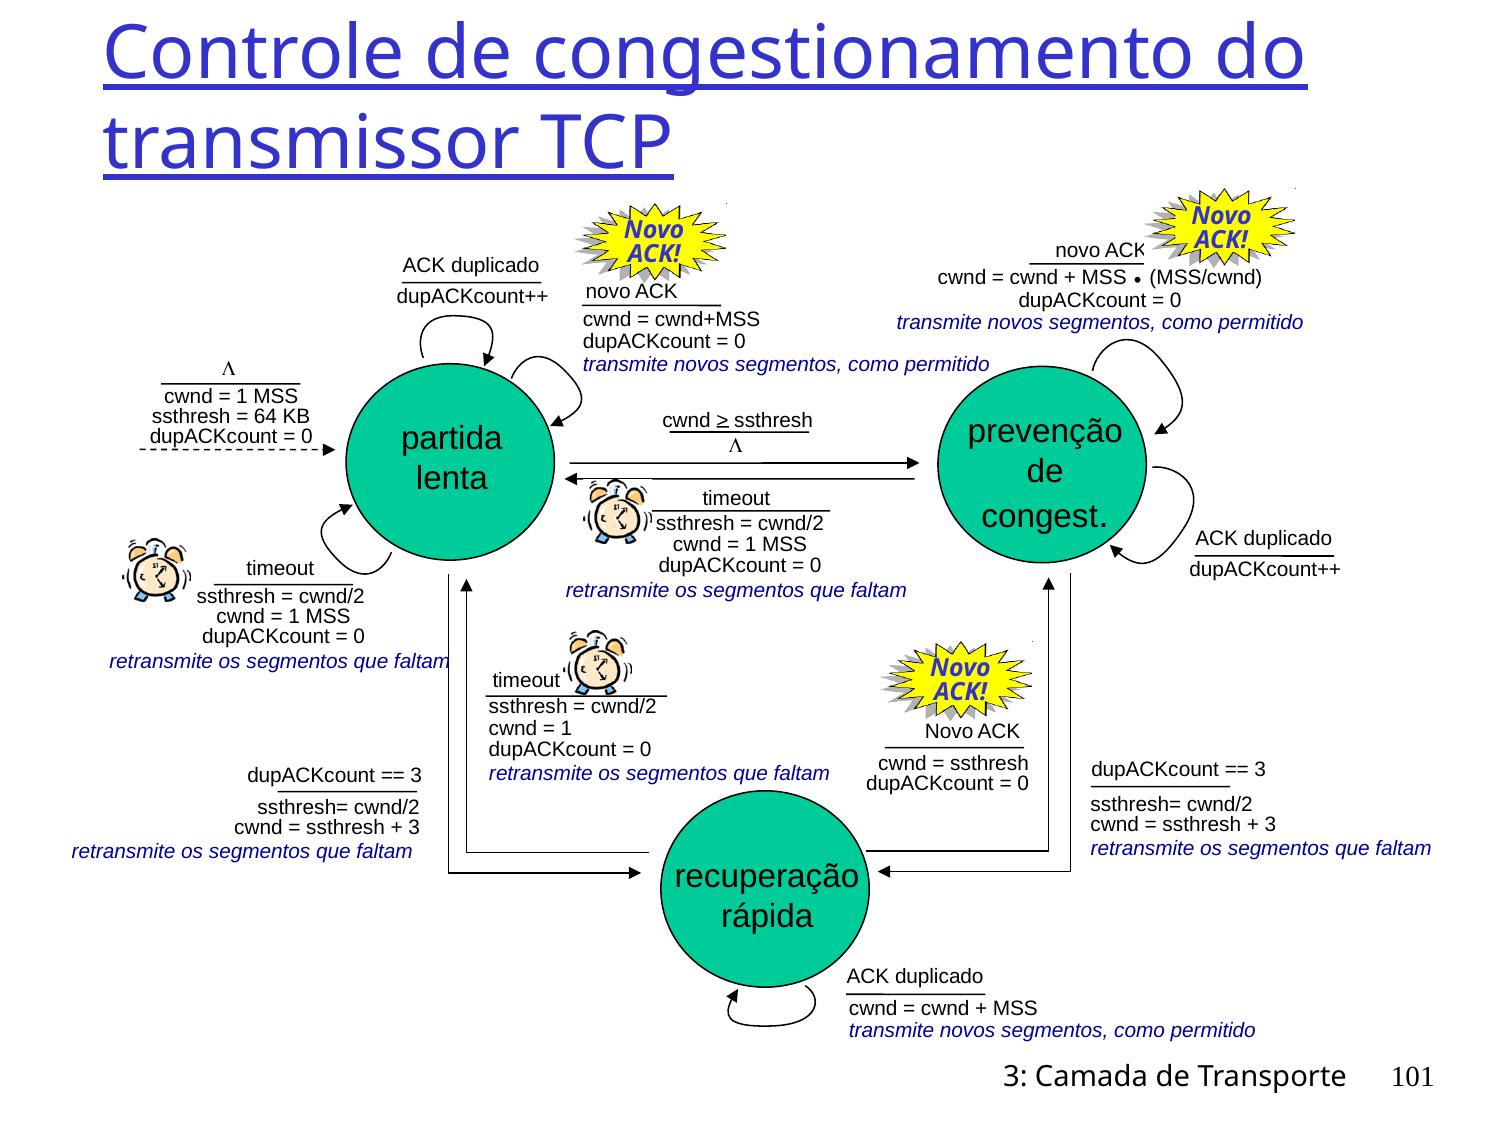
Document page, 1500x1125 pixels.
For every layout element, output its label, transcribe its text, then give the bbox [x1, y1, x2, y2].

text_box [1301, 224, 1357, 571]
footer 3: Camada de Transporte [887, 1049, 1338, 1125]
slide_number 101 [1338, 1049, 1451, 1125]
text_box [574, 188, 1297, 721]
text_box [658, 859, 1274, 1051]
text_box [92, 243, 569, 683]
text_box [122, 479, 569, 695]
title Controle de congestionamento do transmissor TCP [87, 0, 1363, 188]
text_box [54, 574, 854, 898]
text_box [850, 729, 1049, 852]
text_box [877, 572, 1457, 872]
